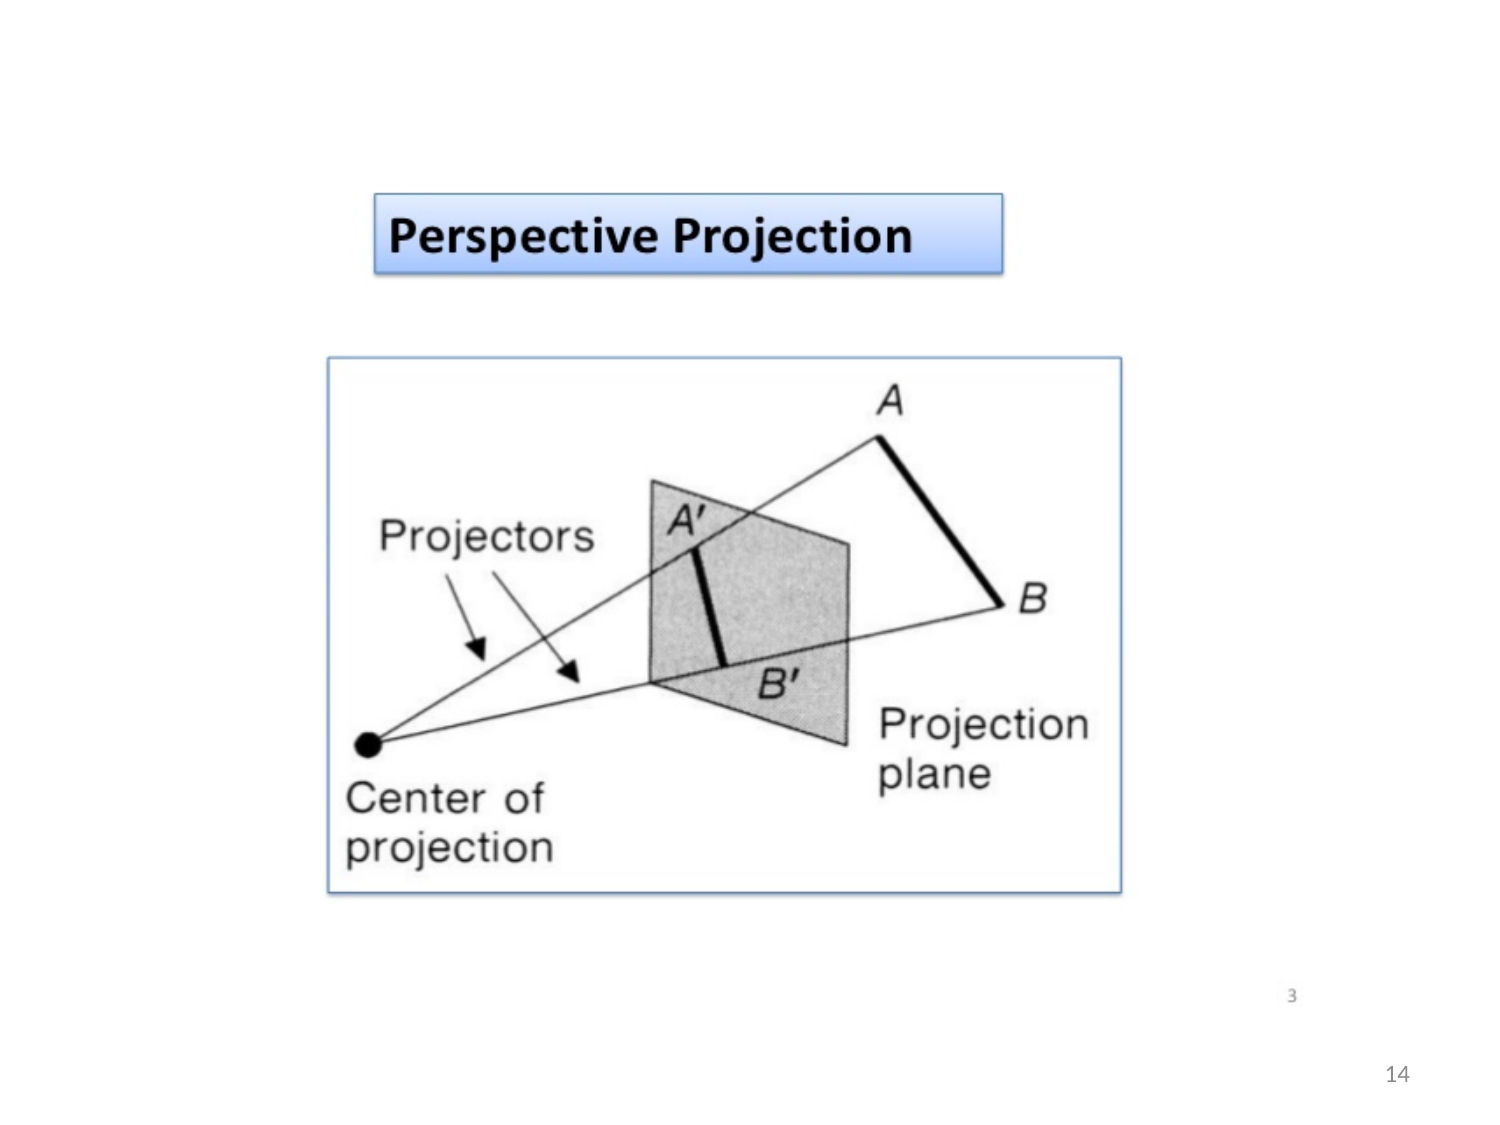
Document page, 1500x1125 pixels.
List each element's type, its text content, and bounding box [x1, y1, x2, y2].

text_box 14 [1074, 1042, 1425, 1103]
picture [99, 112, 1376, 1038]
